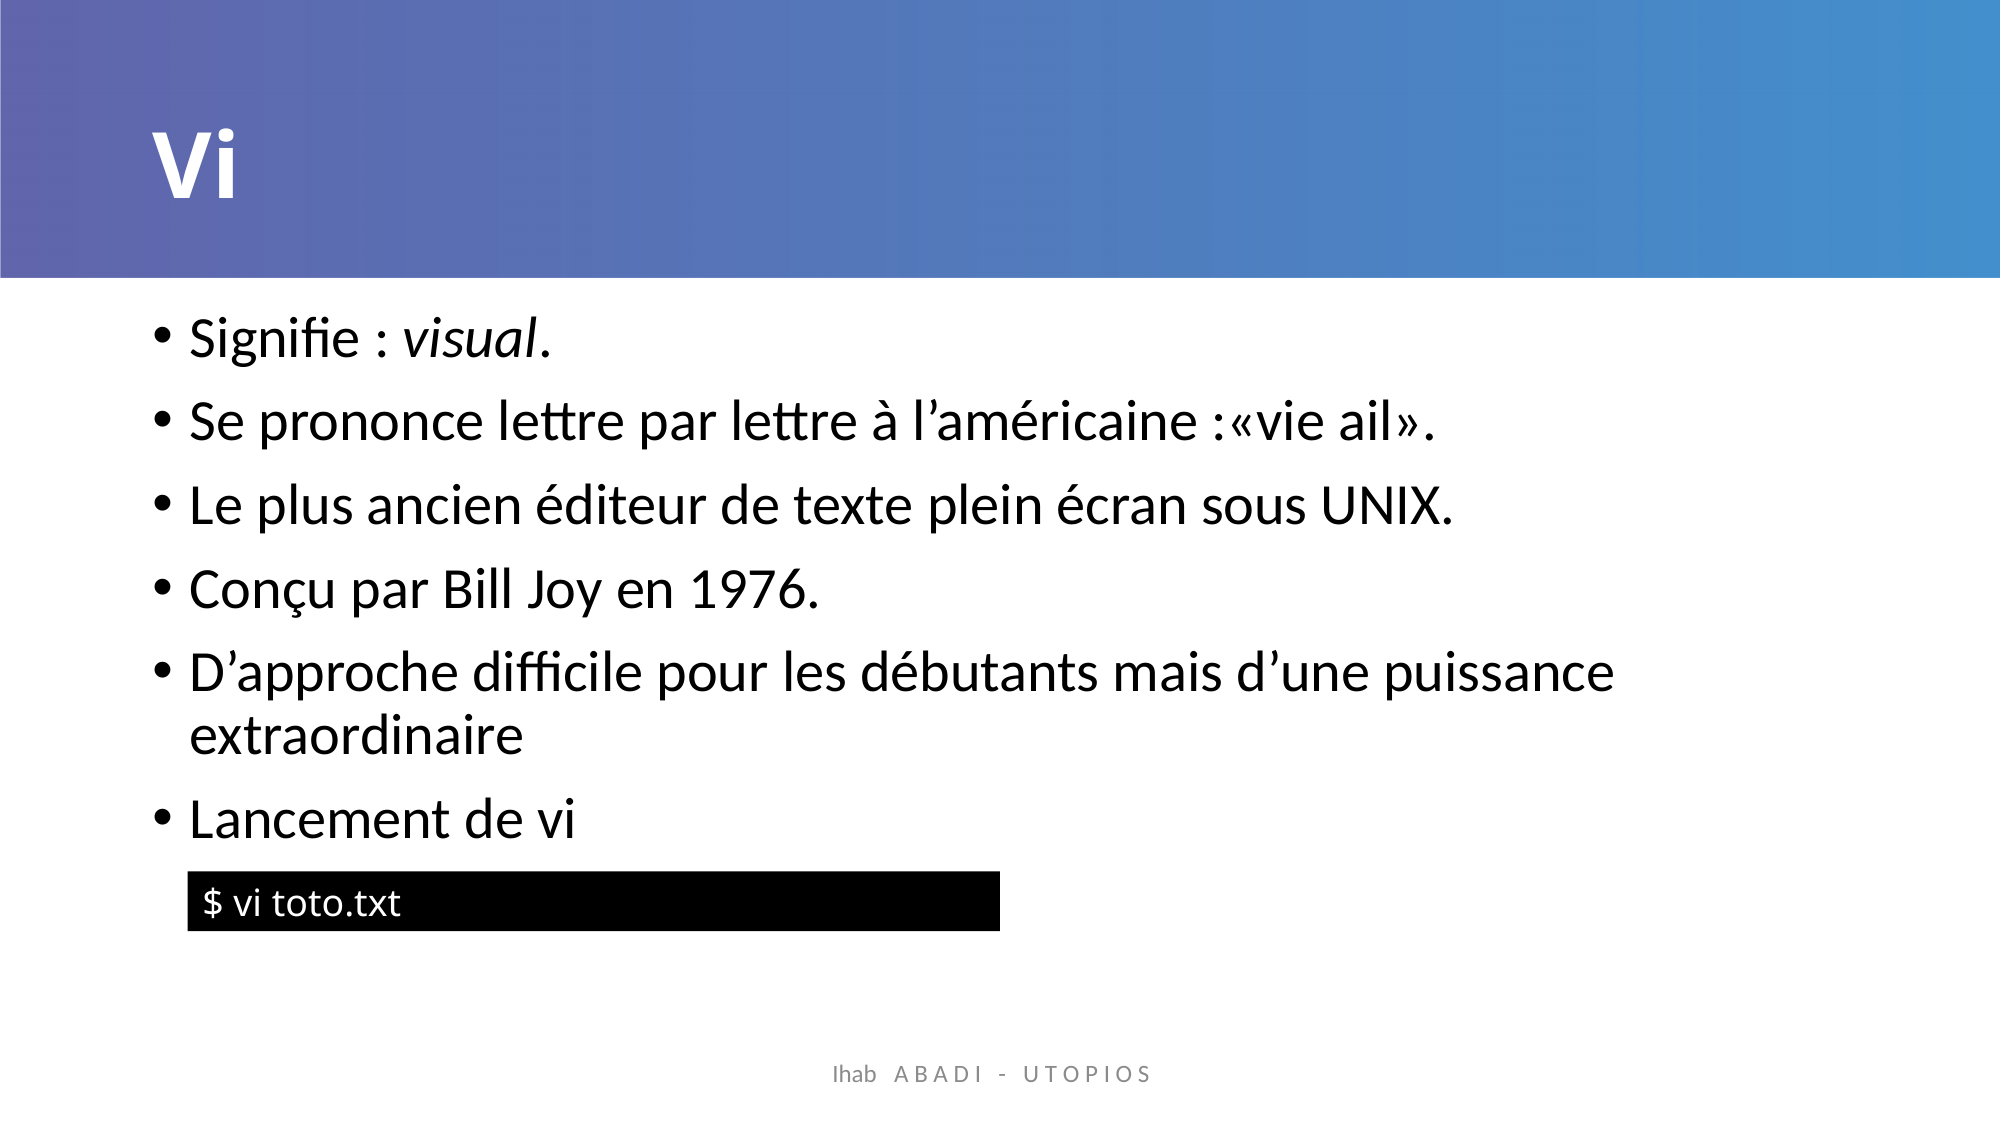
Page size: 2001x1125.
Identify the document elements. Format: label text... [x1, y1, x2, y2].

title Vi [137, 59, 1863, 278]
text_box $ vi toto.txt [187, 871, 1000, 932]
footer Ihab A B A D I - U T O P I O S [662, 1042, 1338, 1103]
list Signifie : visual. Se prononce lettre par lettre à l’américaine :«vie ail». Le plus ancien éditeur de texte plein écran sous UNIX. Conçu par Bill Joy en 1976. D’approche difficile pour les débutants mais d’une puissance extraordinaire Lancement de vi [137, 299, 1863, 1014]
picture [0, 0, 2000, 278]
